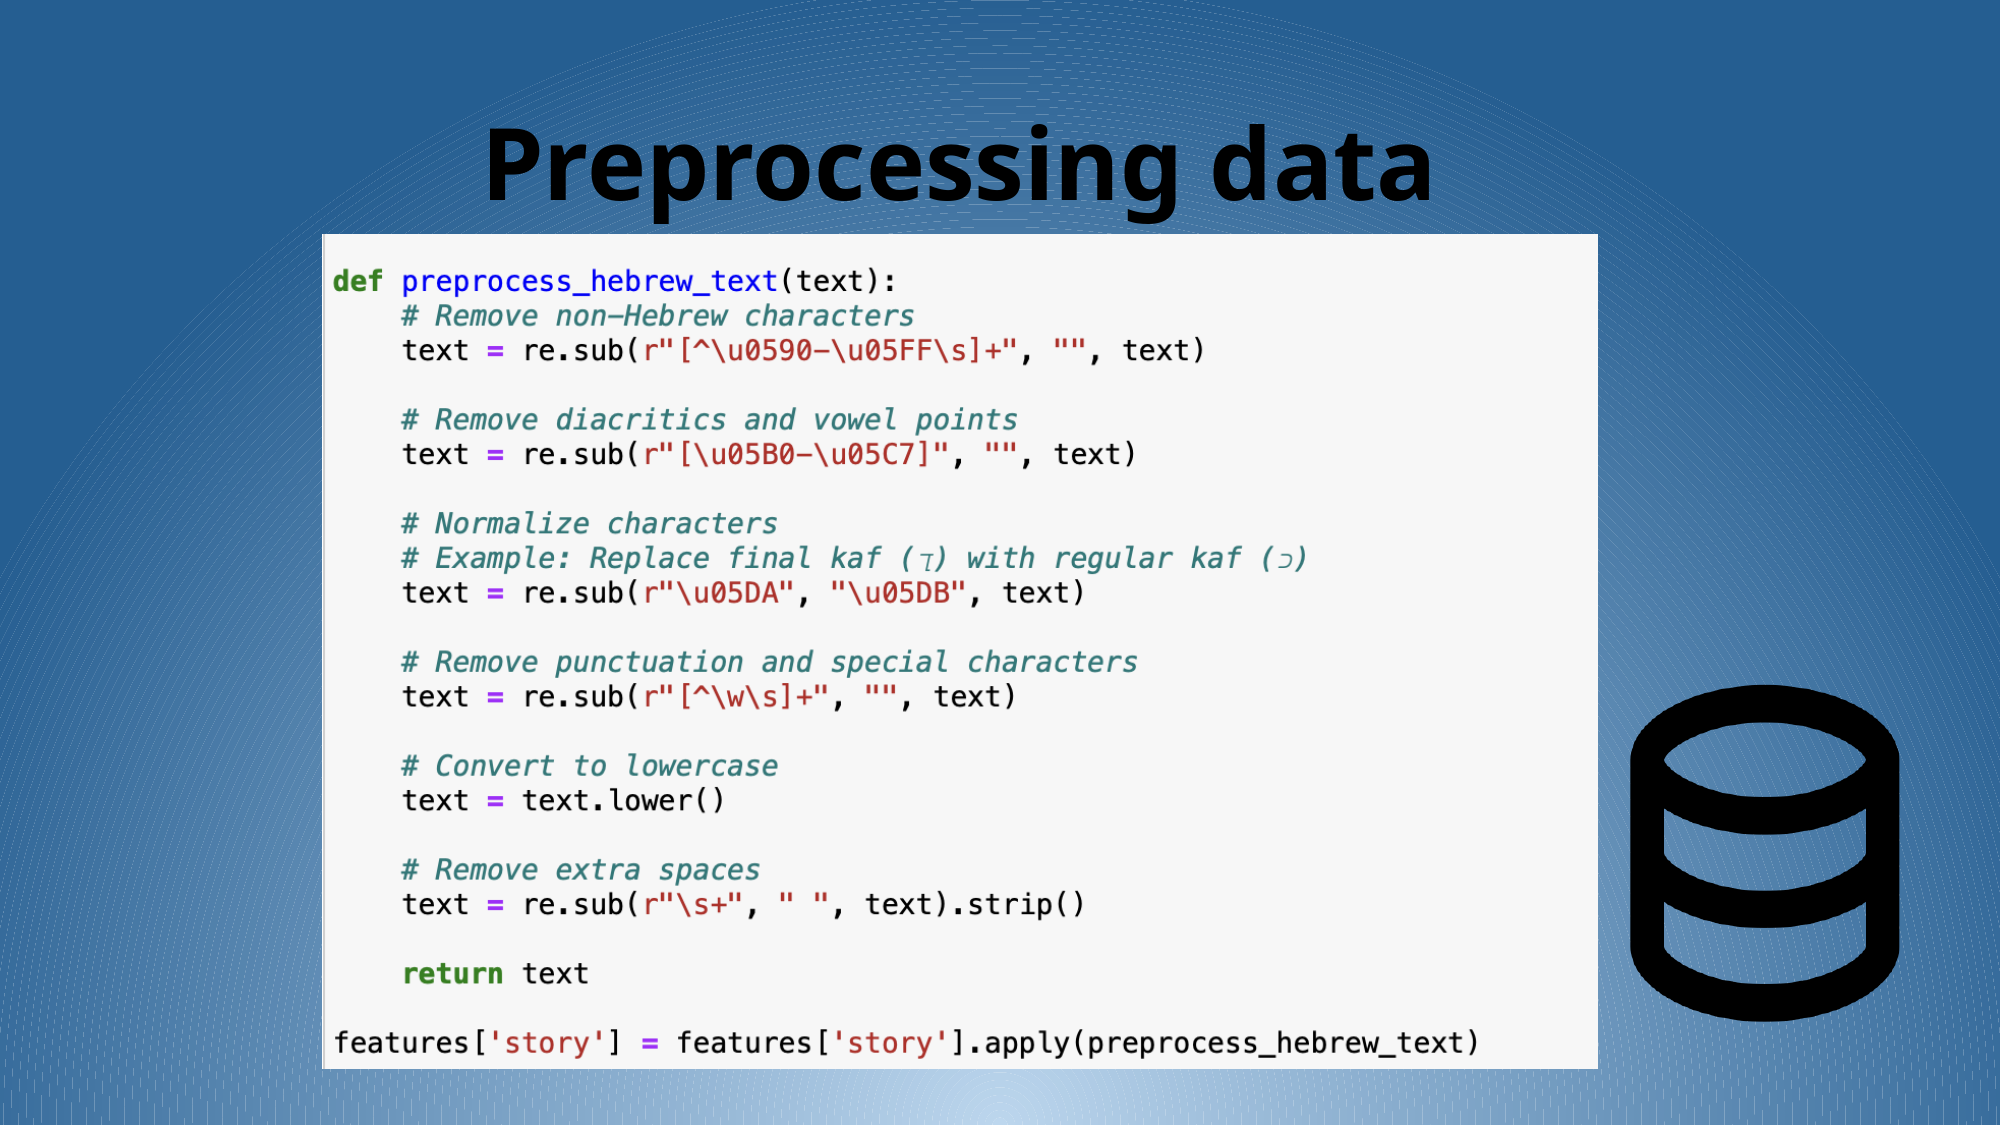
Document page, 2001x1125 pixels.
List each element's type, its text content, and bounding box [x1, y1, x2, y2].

picture [322, 234, 1966, 1069]
title Preprocessing data [101, 57, 1818, 230]
